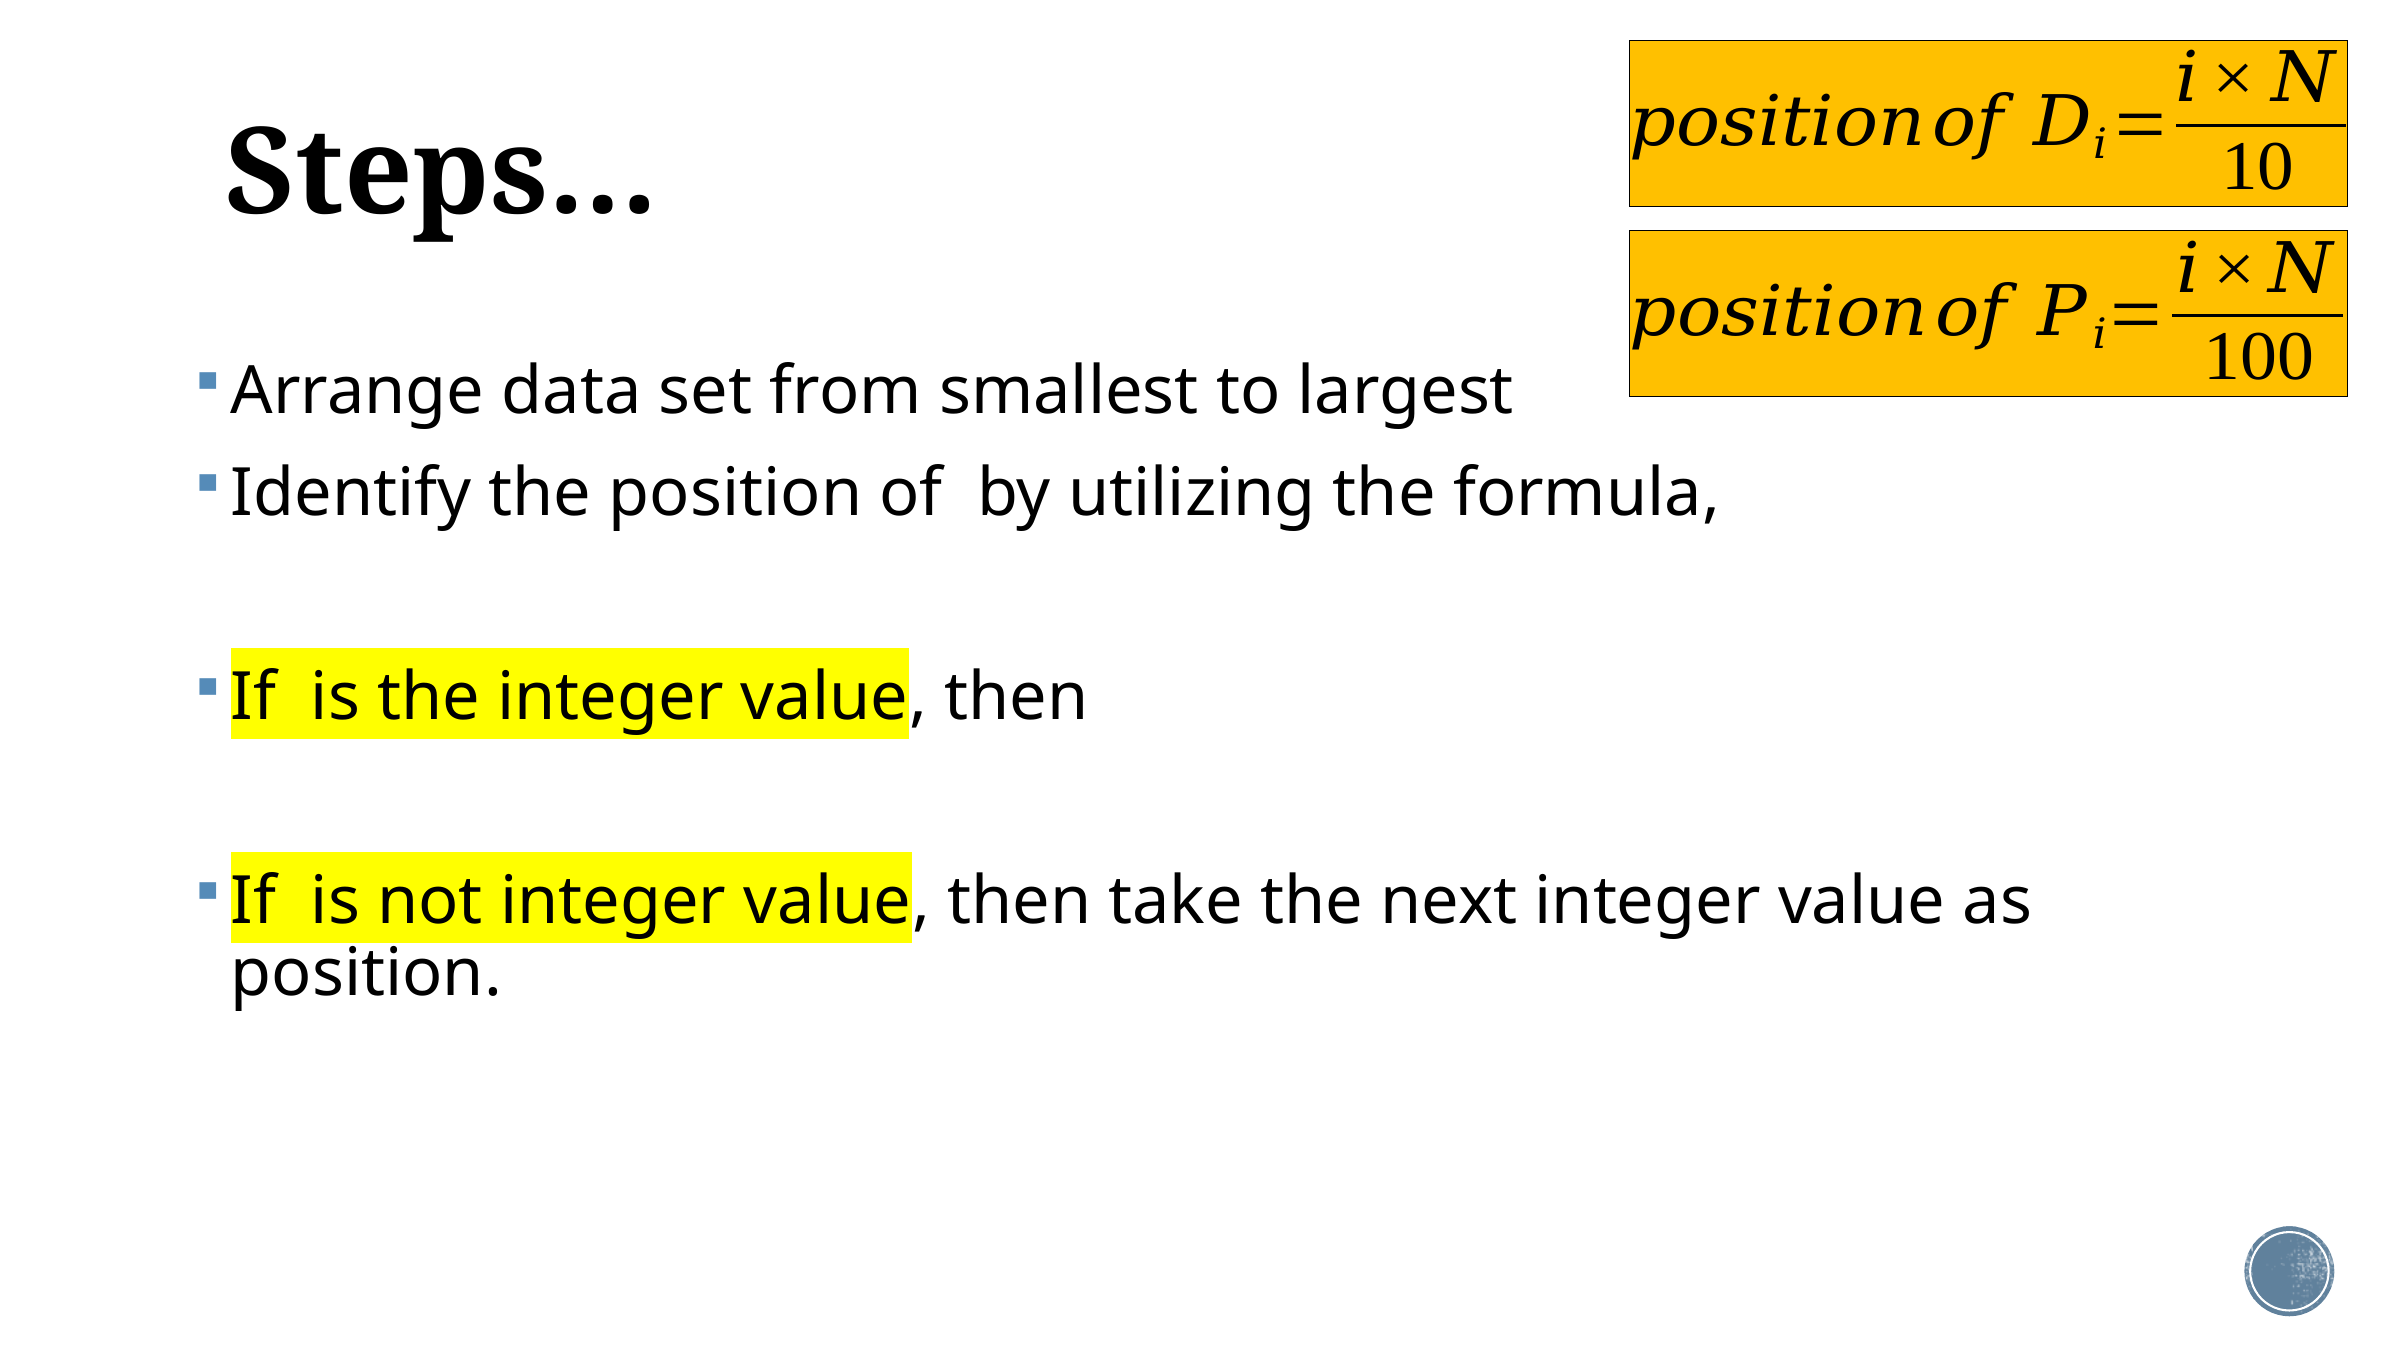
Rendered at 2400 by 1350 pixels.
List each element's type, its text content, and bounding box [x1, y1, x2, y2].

title Steps… [210, 16, 2191, 333]
